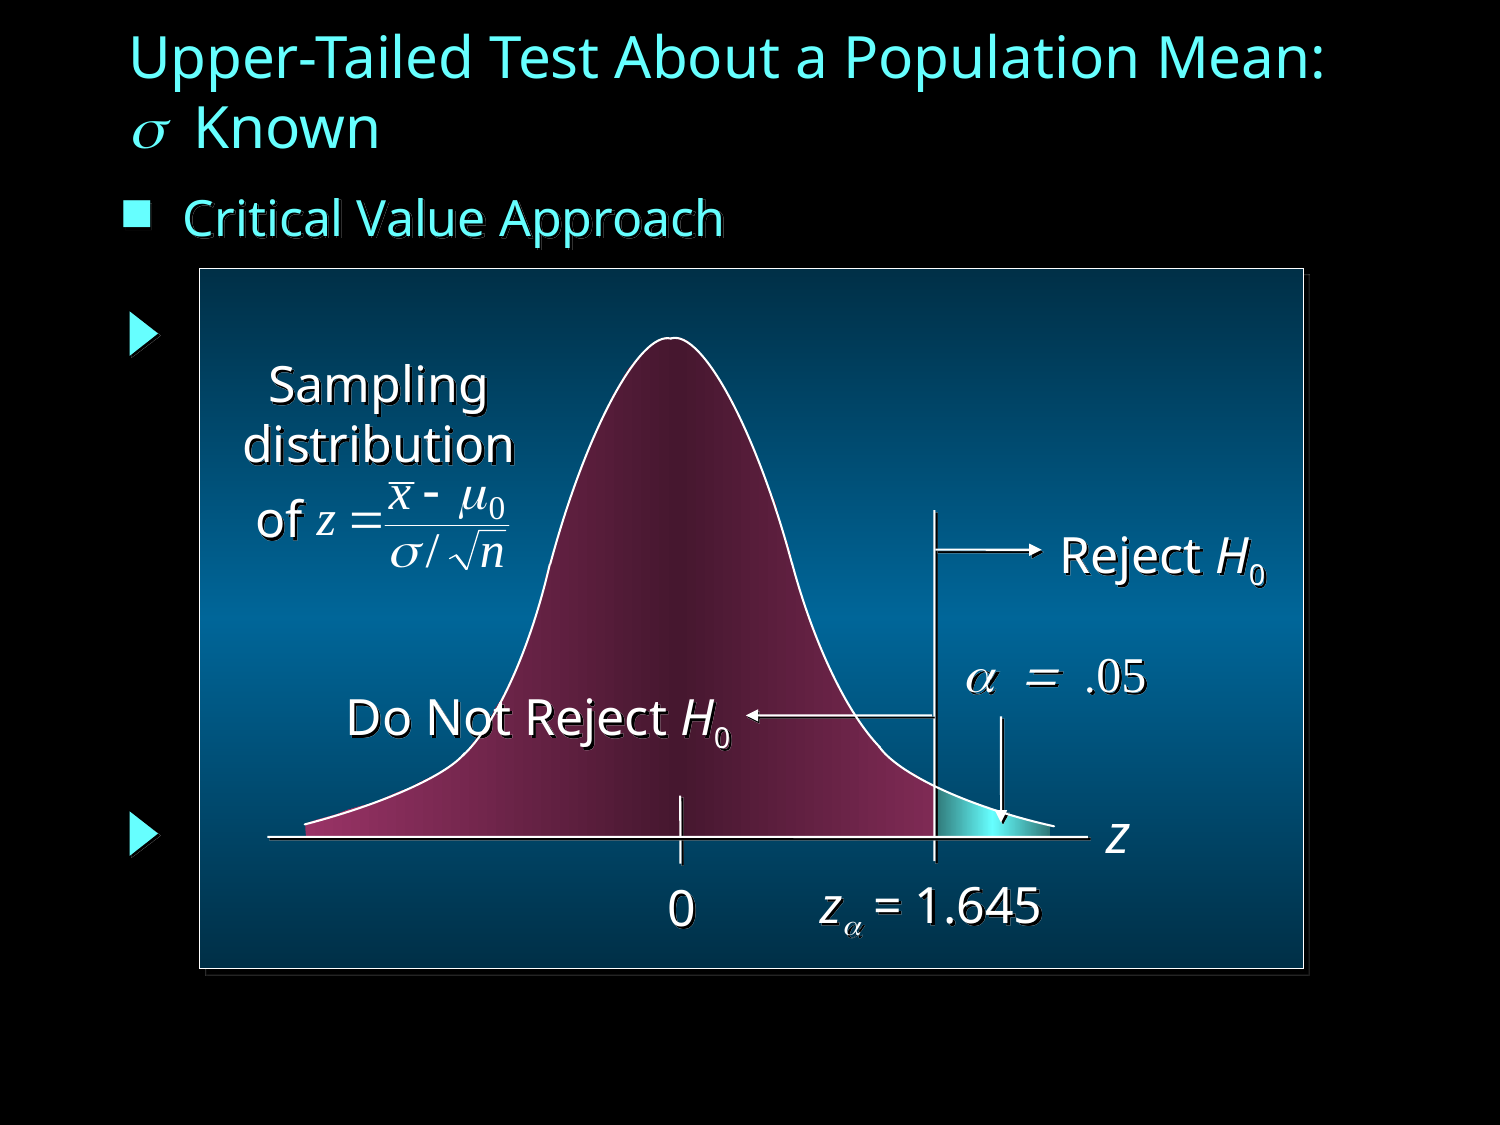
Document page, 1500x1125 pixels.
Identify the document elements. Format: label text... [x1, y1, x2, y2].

text_box [130, 313, 157, 354]
text_box za = 1.645 [766, 866, 1058, 949]
text_box z [1091, 792, 1146, 873]
text_box Critical Value Approach [111, 178, 1427, 273]
text_box 0 [652, 869, 711, 944]
text_box  [1068, 634, 1162, 710]
text_box [130, 813, 157, 854]
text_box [288, 326, 1064, 806]
text_box Upper-Tailed Test About a Population Mean: s Known [113, 23, 1389, 157]
text_box [199, 275, 1304, 969]
text_box [937, 815, 1051, 836]
text_box Reject H0 [1068, 516, 1280, 599]
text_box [232, 345, 526, 573]
text_box [683, 815, 934, 836]
text_box [305, 815, 680, 836]
text_box [997, 815, 1005, 823]
